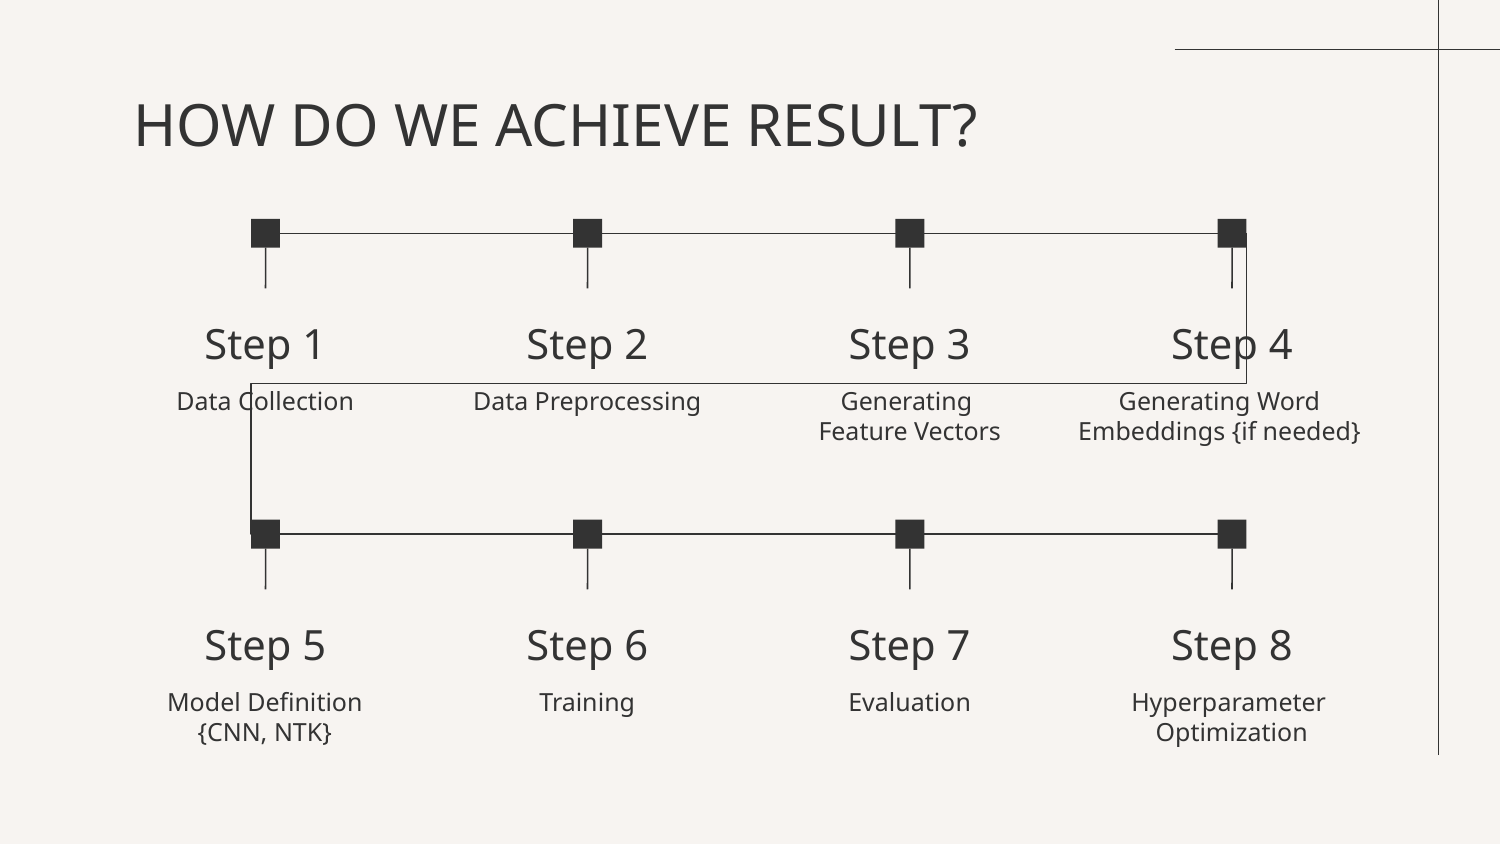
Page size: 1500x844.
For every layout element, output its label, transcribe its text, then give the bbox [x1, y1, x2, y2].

text_box [1217, 542, 1247, 549]
text_box Evaluation [761, 671, 1059, 757]
text_box Step 7 [761, 589, 1059, 671]
text_box Hyperparameter Optimization [1083, 671, 1381, 757]
text_box [1217, 218, 1247, 232]
text_box Step 1 [116, 288, 245, 370]
text_box Model Definition {CNN, NTK} [116, 671, 414, 757]
text_box [251, 218, 280, 231]
text_box Step 5 [116, 589, 415, 684]
text_box [895, 218, 925, 231]
text_box [251, 542, 280, 549]
text_box Generating Word Embeddings {if needed} [1252, 370, 1381, 456]
title HOW DO WE ACHIEVE RESULT? [118, 72, 1382, 167]
text_box Step 4 [1252, 288, 1381, 370]
text_box Step 6 [438, 589, 737, 671]
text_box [250, 233, 1247, 535]
text_box [573, 543, 603, 549]
text_box Step 8 [1083, 589, 1381, 671]
text_box Data Collection [116, 370, 245, 456]
text_box [895, 543, 925, 549]
text_box [573, 218, 603, 231]
text_box Training [438, 671, 737, 757]
